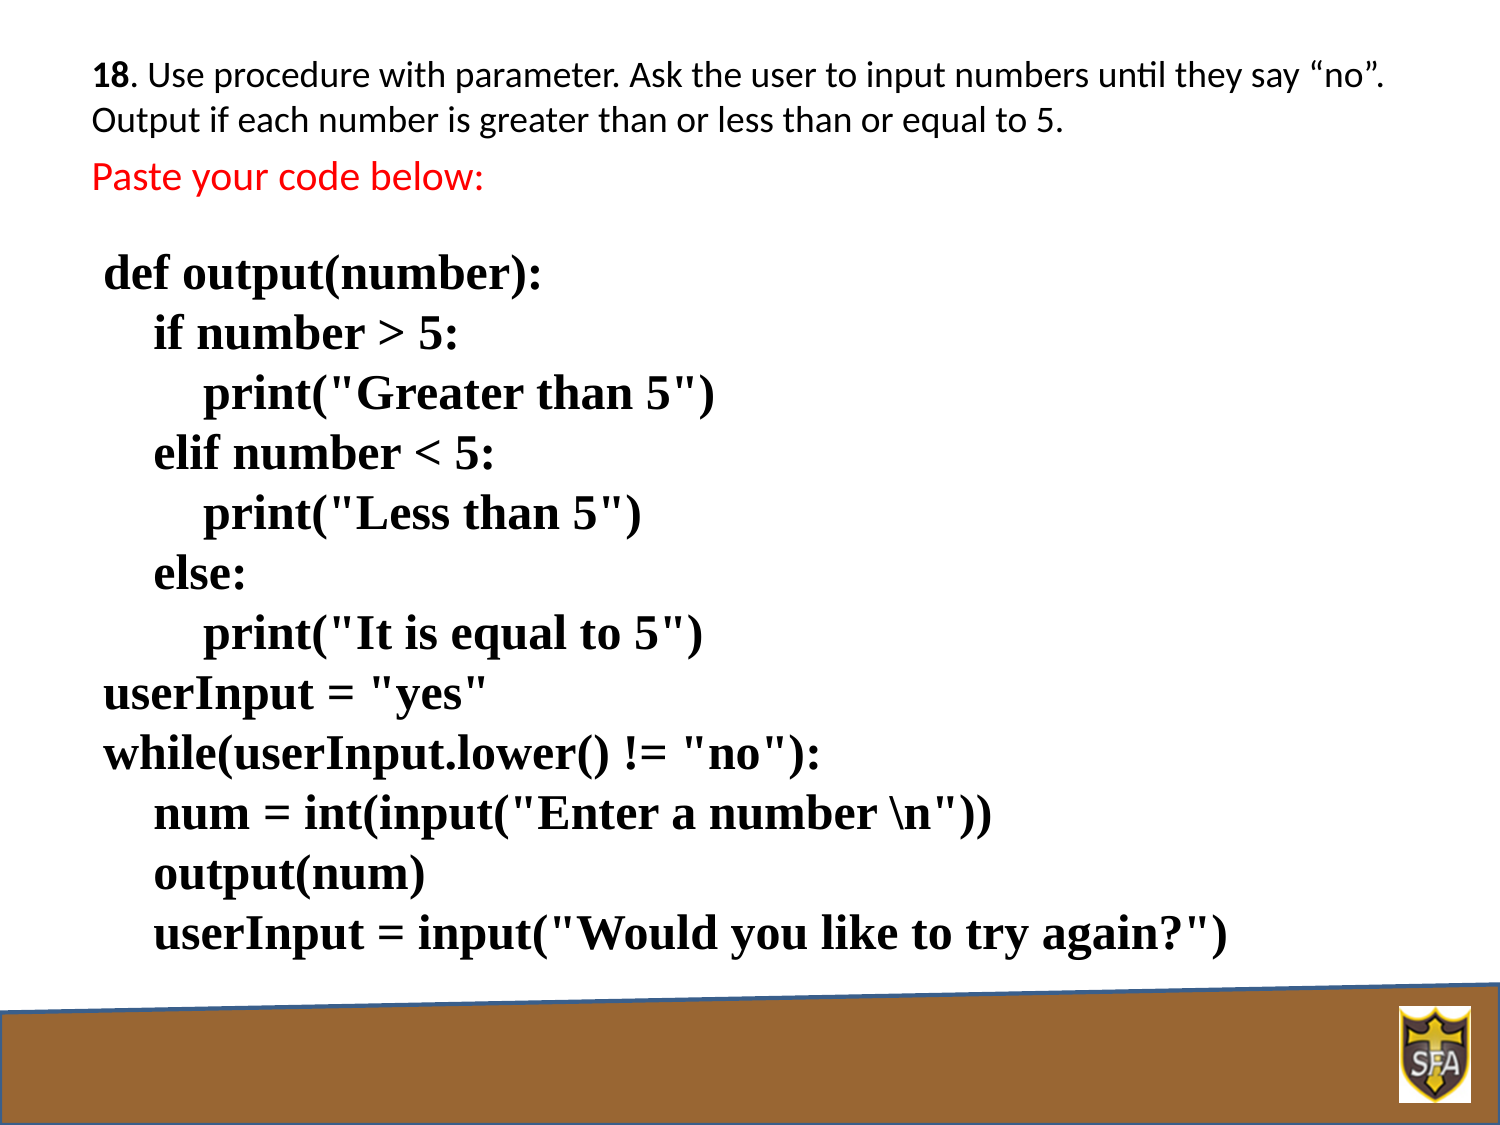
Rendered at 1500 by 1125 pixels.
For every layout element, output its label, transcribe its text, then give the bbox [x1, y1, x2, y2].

picture [1399, 1006, 1471, 1103]
text_box def output(number): if number > 5: print("Greater than 5") elif number < 5: print("Less than 5") else: print("It is equal to 5") userInput = "yes" while(userInput.lower() != "no"): num = int(input("Enter a number \n")) output(num) userInput = input("Would you like to try again?") [88, 231, 1500, 967]
list 18. Use procedure with parameter. Ask the user to input numbers until they say “no”. Output if each number is greater than or less than or equal to 5. Paste your code below: [76, 42, 1427, 786]
